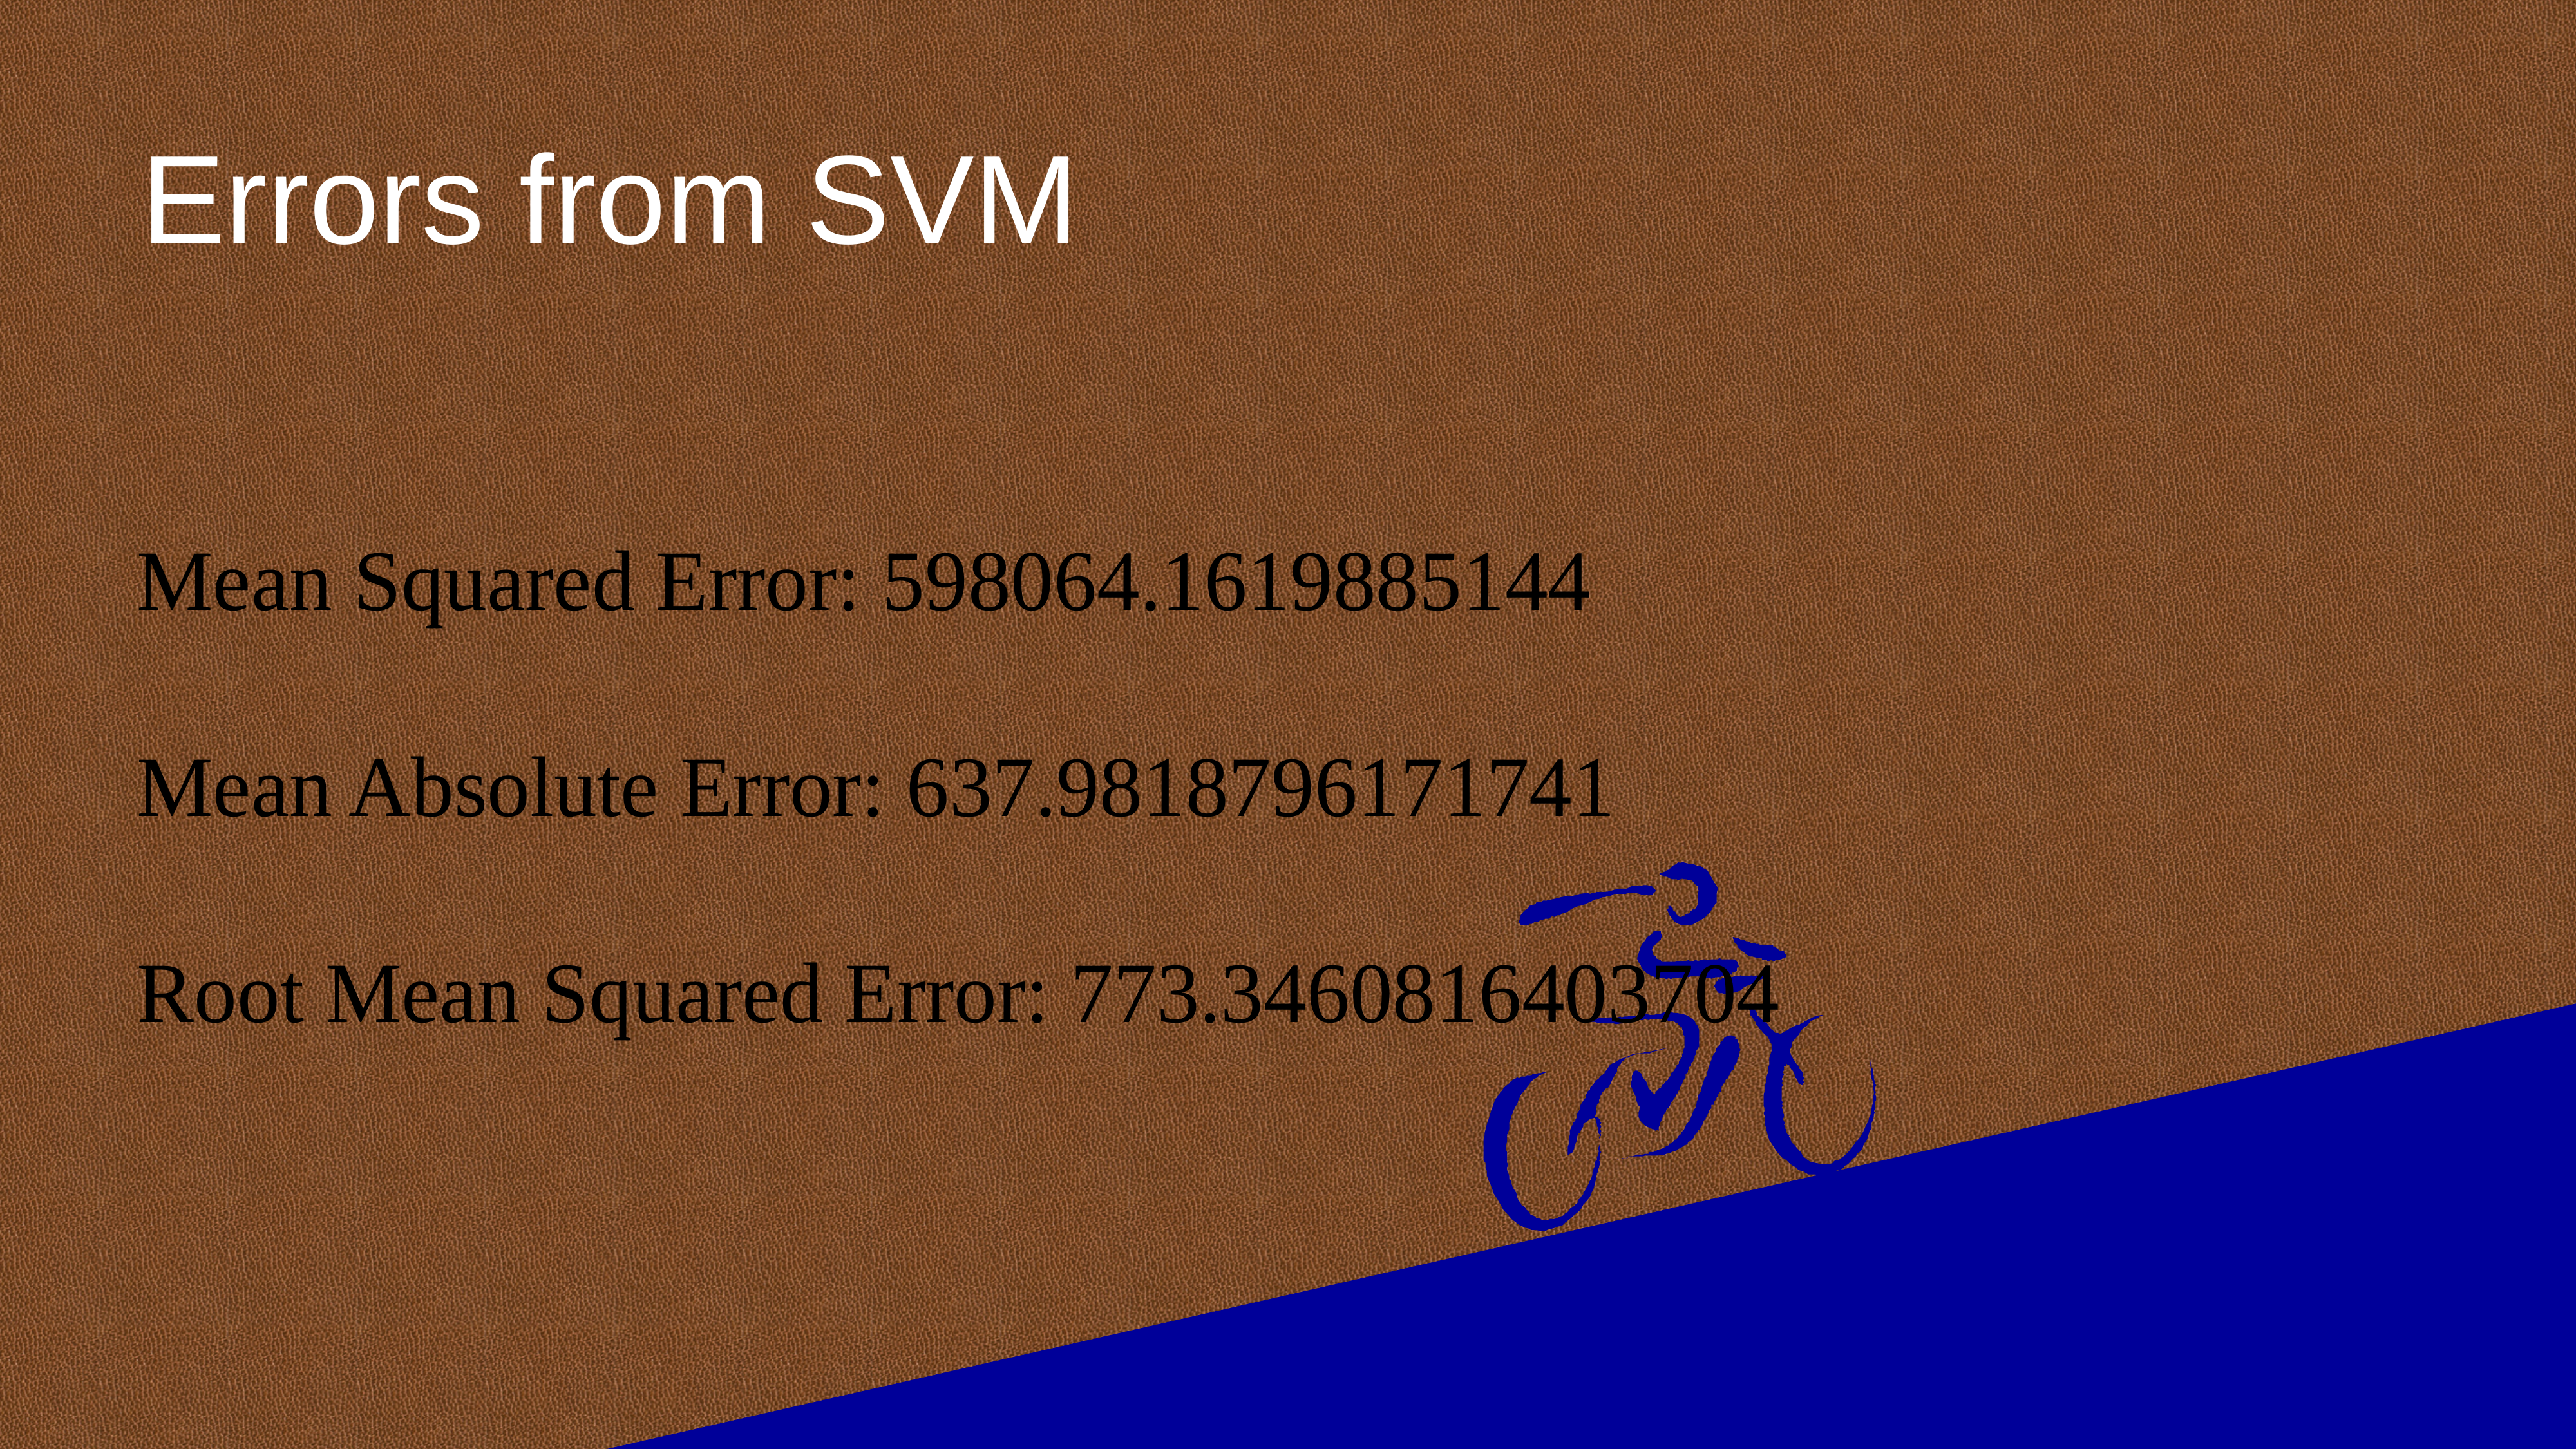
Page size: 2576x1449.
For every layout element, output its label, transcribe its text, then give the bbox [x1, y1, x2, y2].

picture [1843, 1065, 2300, 1169]
picture [1782, 1065, 1873, 1164]
list Mean Squared Error: 598064.1619885144 Mean Absolute Error: 637.9818796171741 Root Mean Squared Error: 773.3460816403704 [127, 519, 2507, 1065]
text_box Errors from SVM [136, 111, 1086, 274]
picture [0, 0, 2576, 1449]
